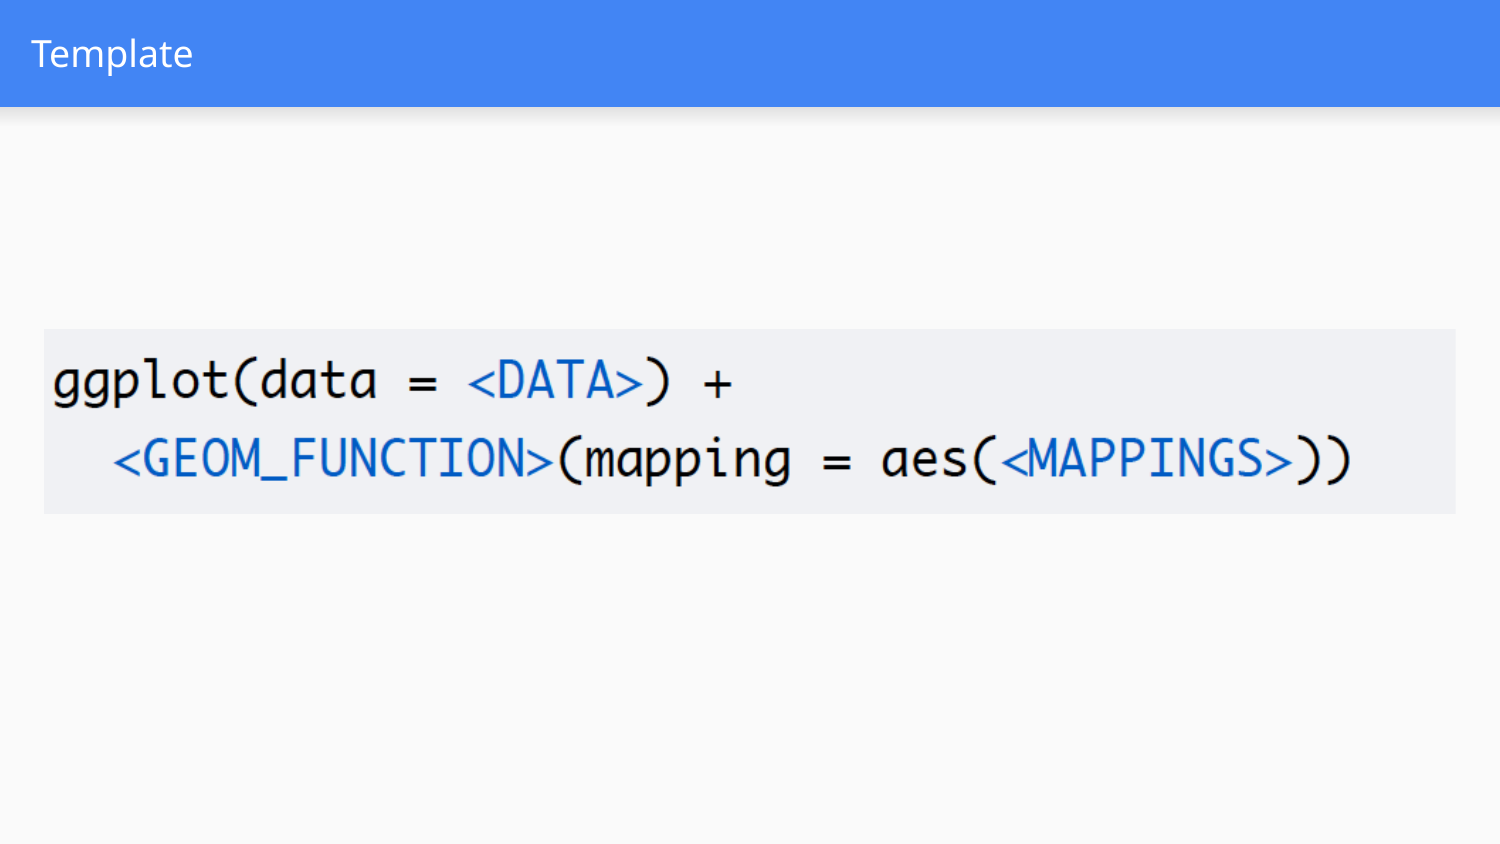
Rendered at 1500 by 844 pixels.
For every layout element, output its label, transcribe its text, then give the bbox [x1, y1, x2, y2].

picture [43, 329, 1456, 515]
title Template [16, 2, 1464, 102]
